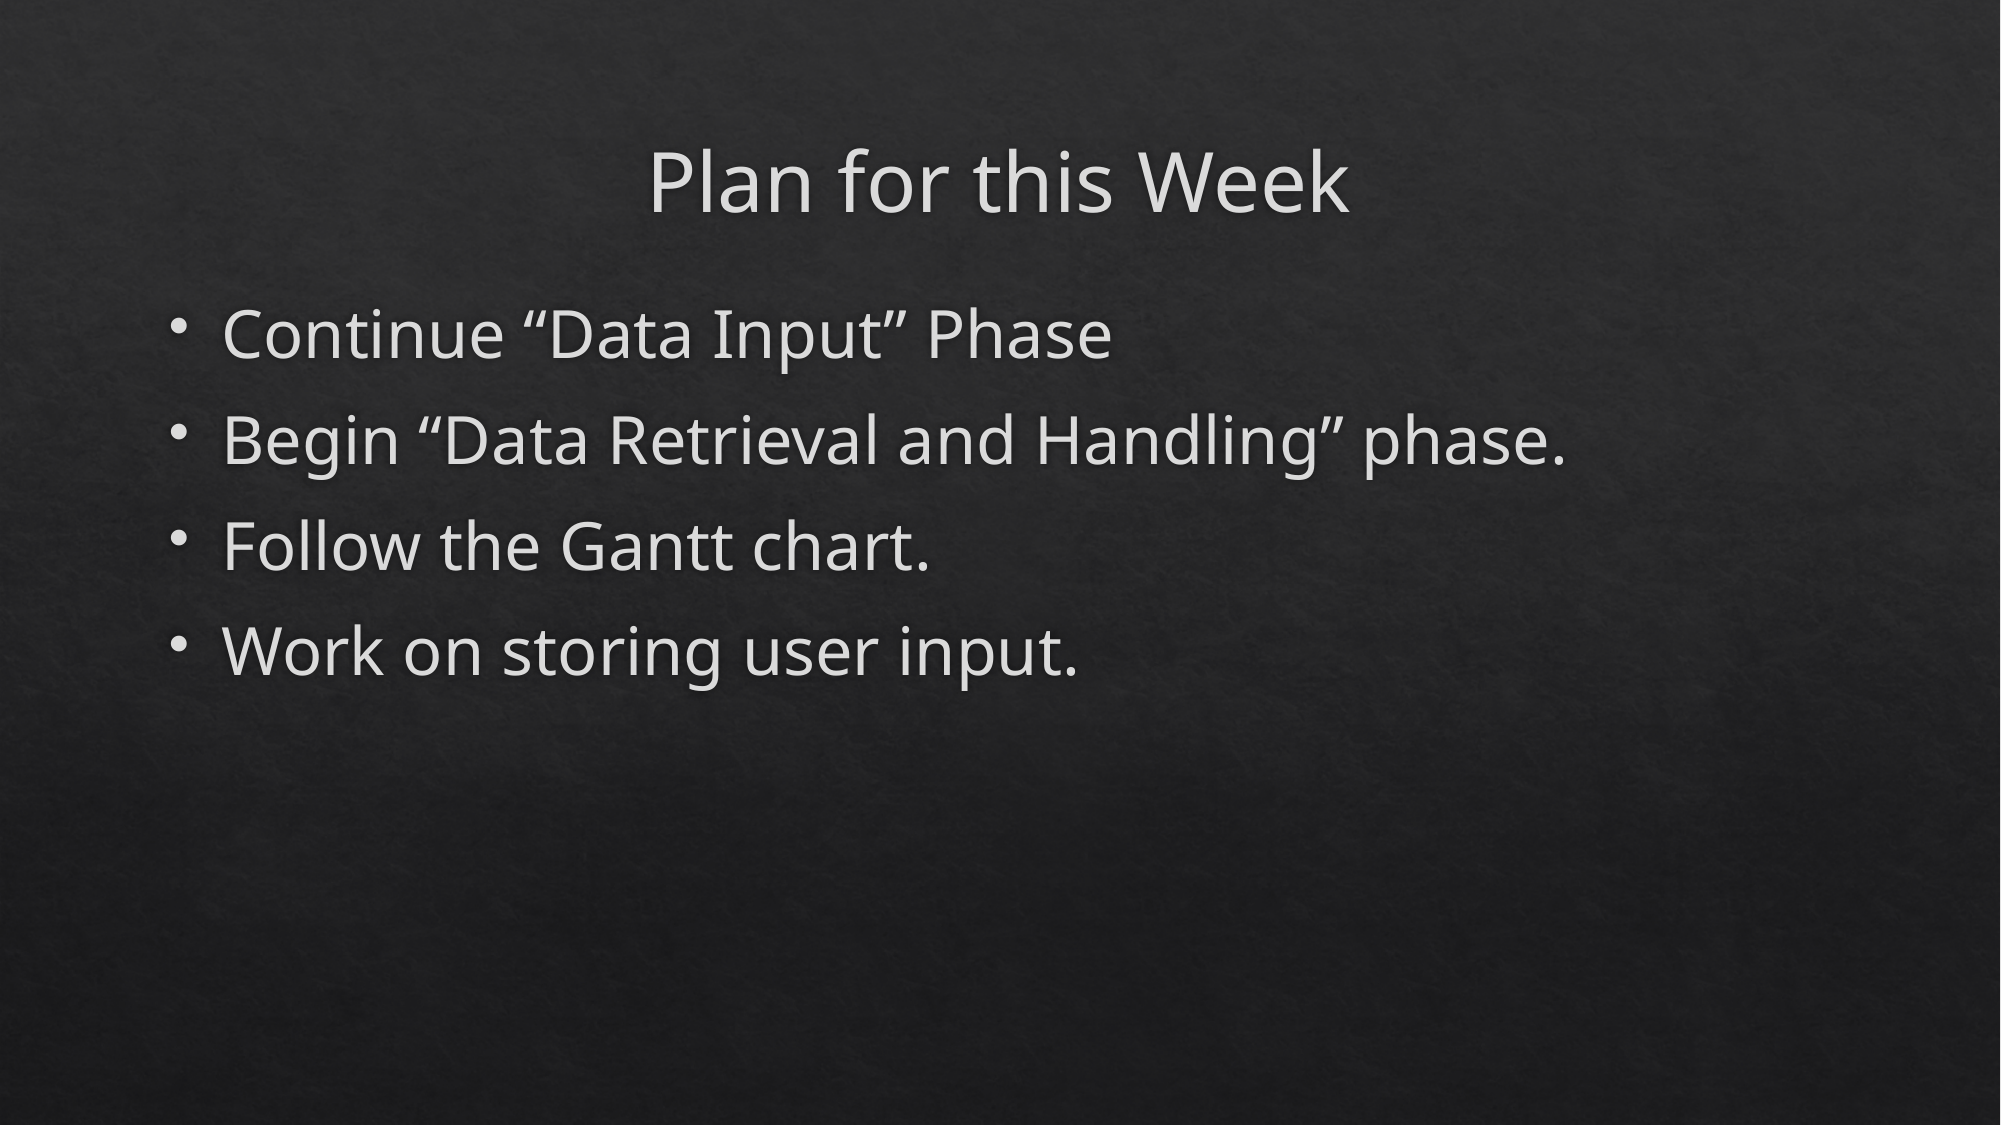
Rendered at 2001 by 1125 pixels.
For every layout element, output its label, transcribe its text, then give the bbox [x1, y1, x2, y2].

title Plan for this Week [149, 99, 1849, 260]
list Continue “Data Input” Phase Begin “Data Retrieval and Handling” phase. Follow the Gantt chart. Work on storing user input. [149, 284, 1849, 950]
